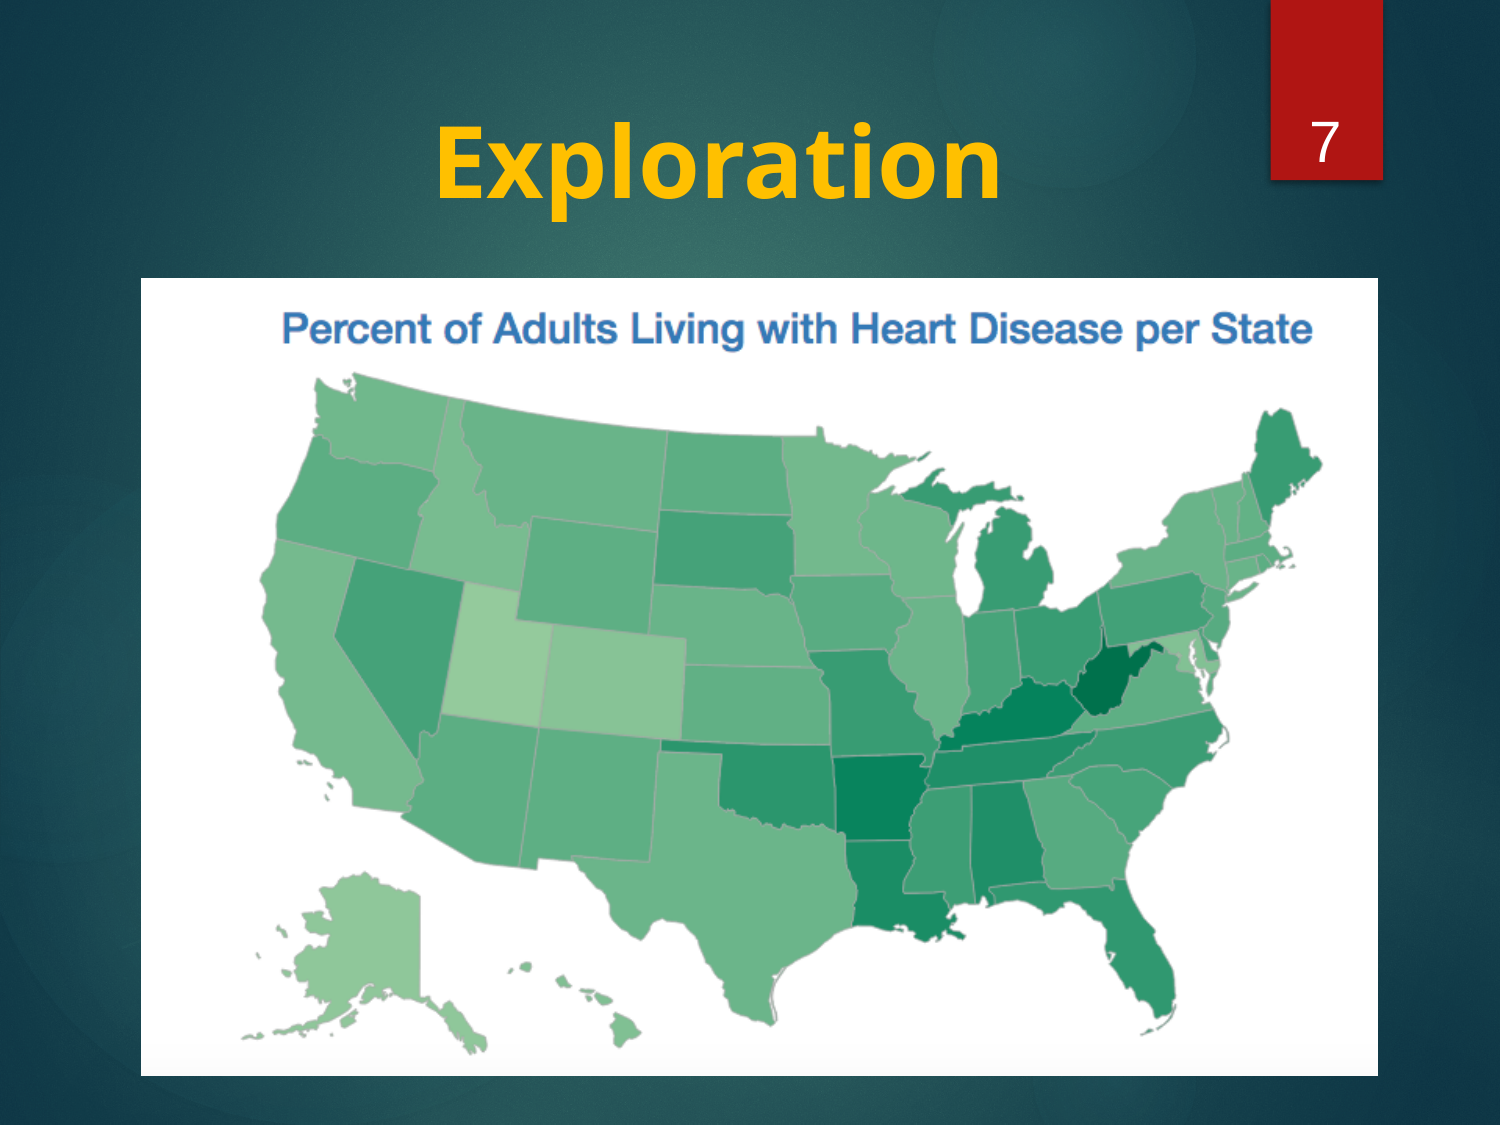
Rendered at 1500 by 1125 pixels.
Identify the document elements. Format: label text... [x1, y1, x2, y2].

title Exploration [345, 96, 1092, 227]
slide_number 7 [1273, 48, 1378, 175]
picture [140, 278, 1378, 1076]
